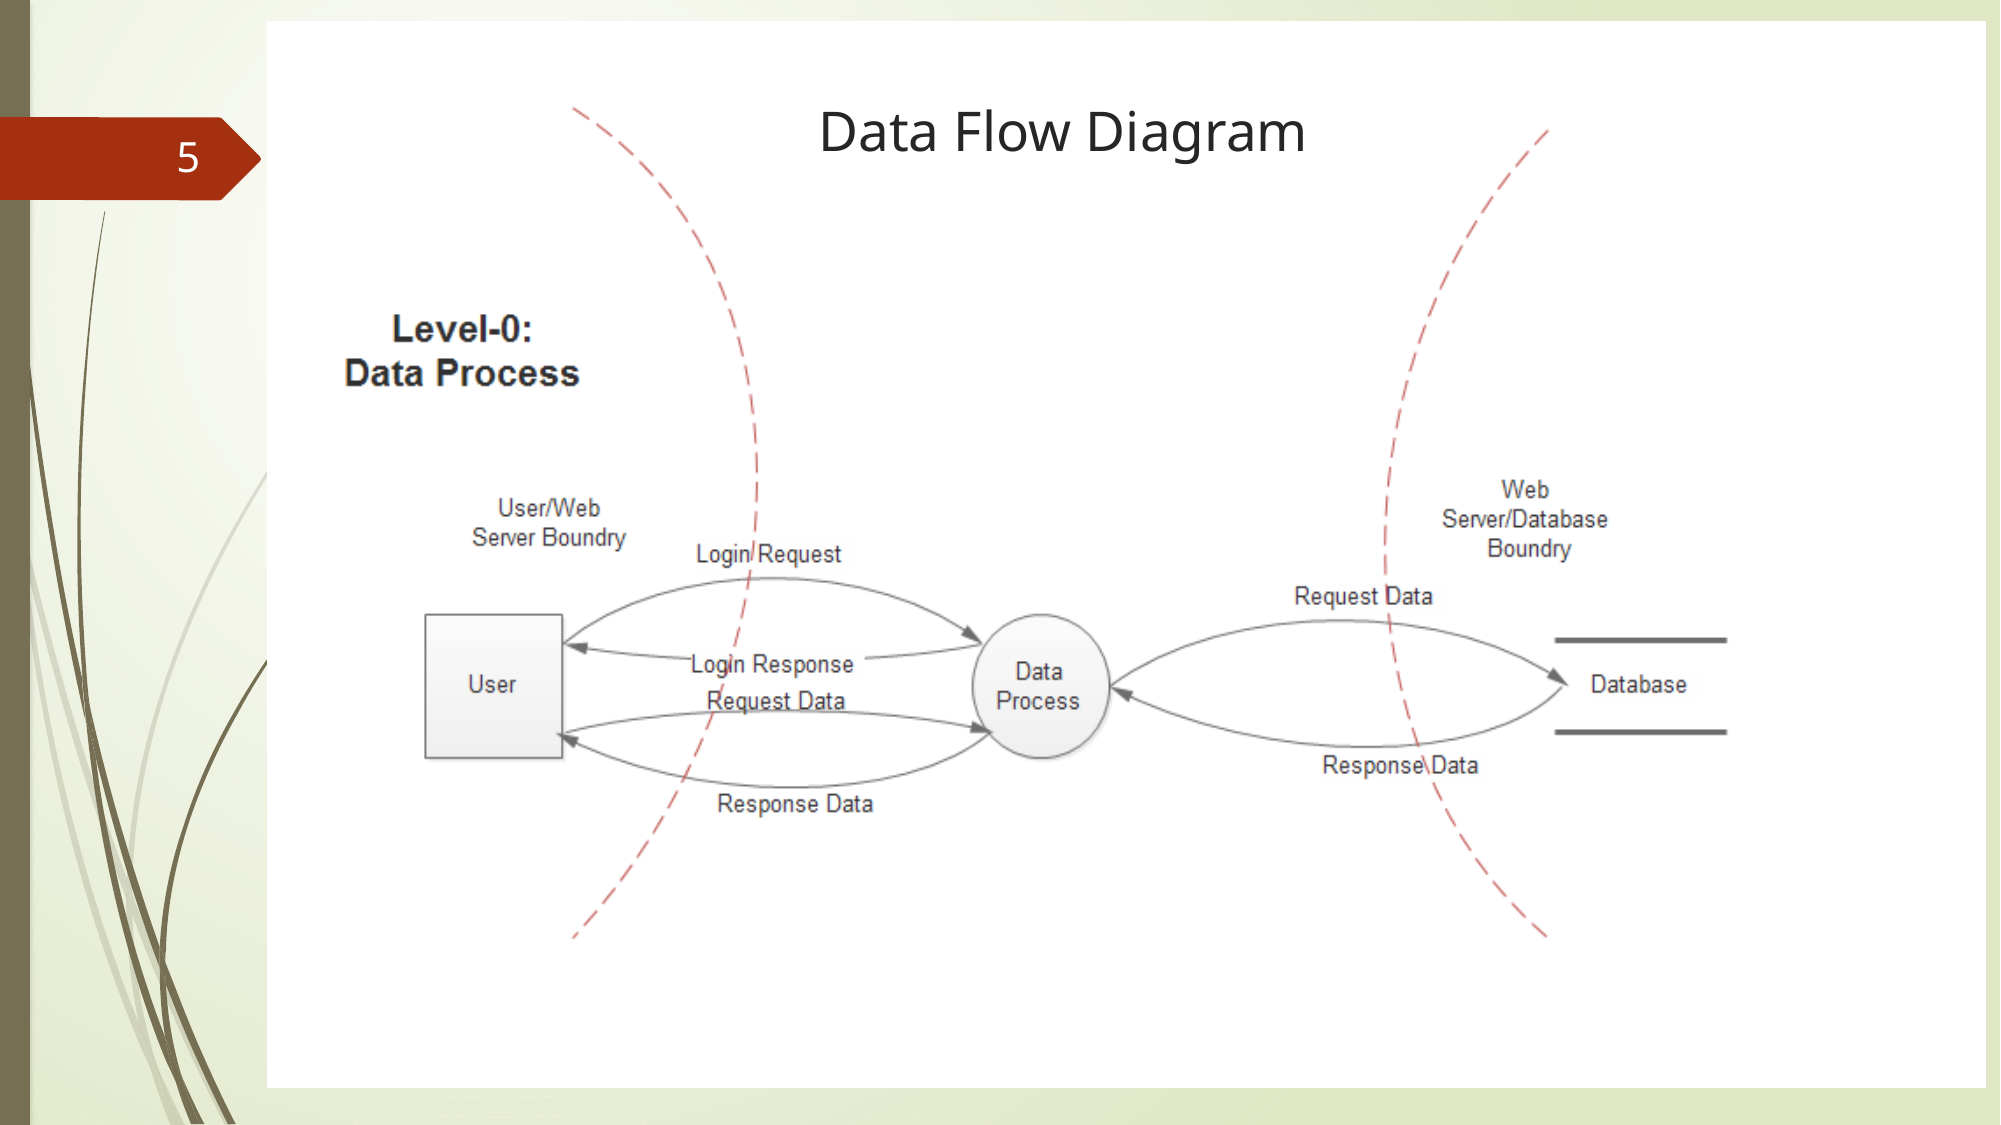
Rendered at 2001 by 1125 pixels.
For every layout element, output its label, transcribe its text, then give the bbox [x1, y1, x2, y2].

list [267, 21, 1986, 1088]
slide_number 5 [87, 129, 216, 190]
